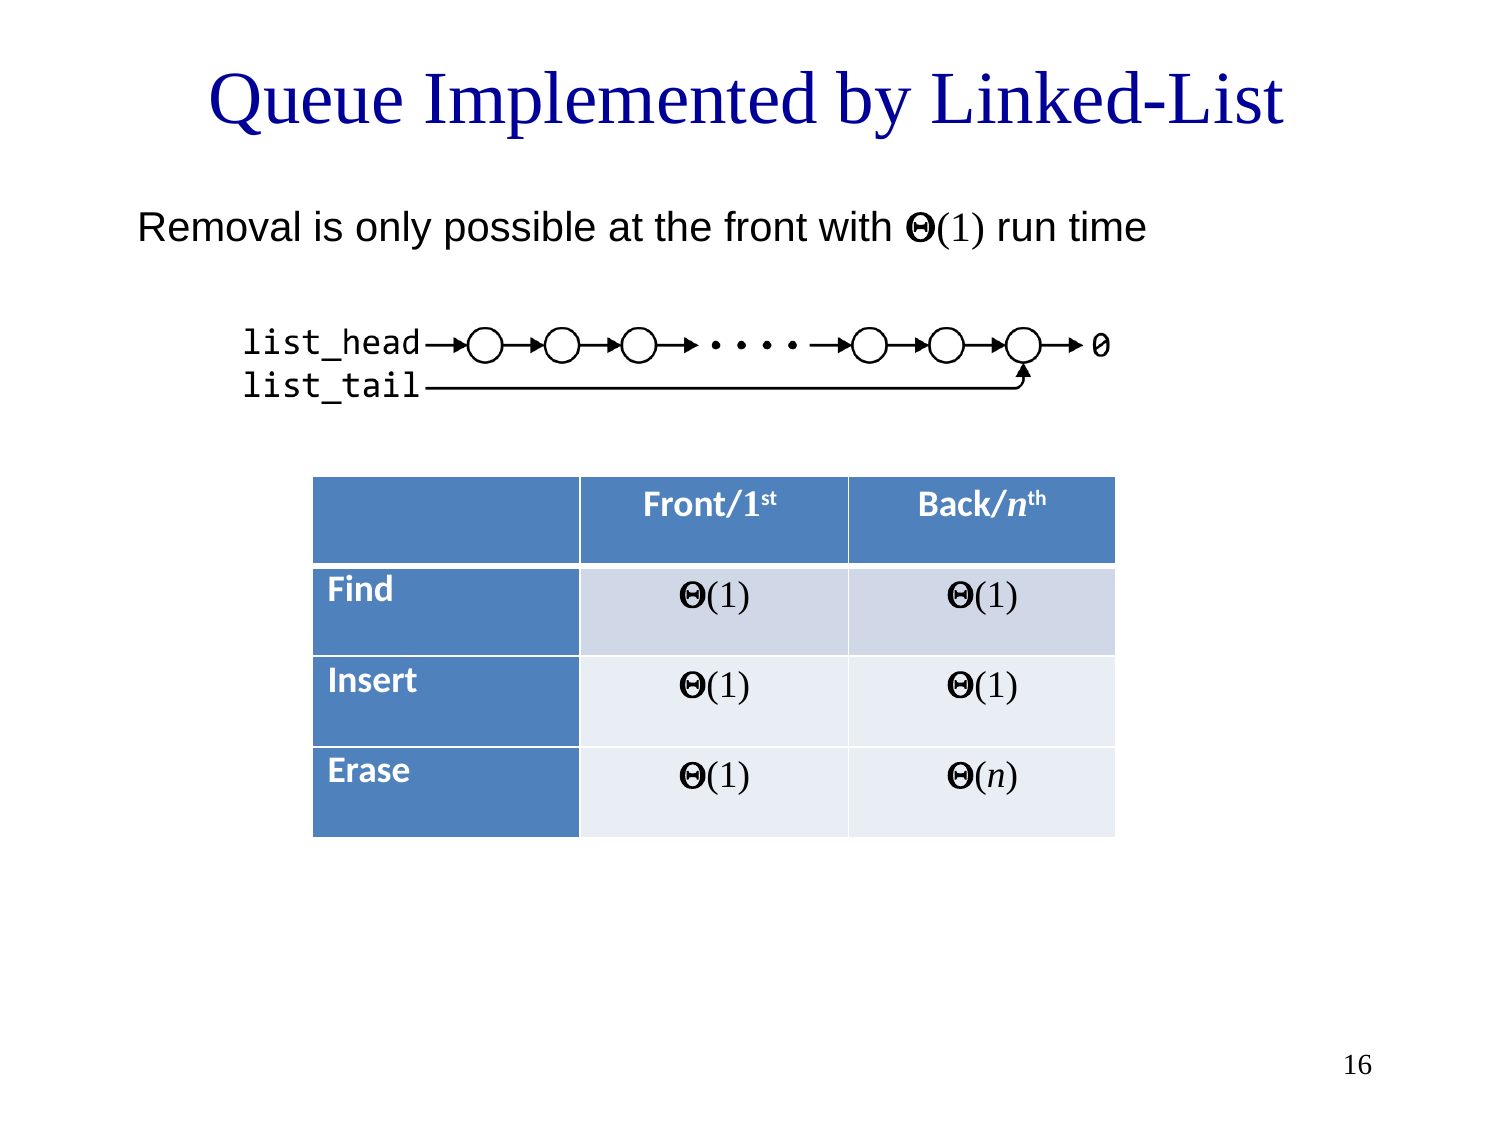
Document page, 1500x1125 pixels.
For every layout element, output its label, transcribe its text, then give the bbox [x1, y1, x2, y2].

title Queue Implemented by Linked-List [37, 24, 1457, 163]
table_cell Q(1) [849, 657, 1115, 746]
table_cell Q(1) [581, 657, 848, 746]
table_header Front/1st [581, 477, 848, 563]
text_box Removal is only possible at the front with Q(1) run time [122, 191, 1275, 257]
table_cell Q(n) [849, 748, 1115, 837]
picture [237, 319, 1117, 414]
table_cell Q(1) [581, 569, 848, 655]
table_cell Q(1) [581, 748, 848, 837]
table_cell Q(1) [849, 569, 1115, 655]
table_header [313, 477, 579, 563]
table_cell Find [313, 569, 579, 655]
table_cell Erase [313, 748, 579, 837]
slide_number 16 [1074, 1024, 1388, 1101]
table_cell Insert [313, 657, 579, 746]
table_header Back/nth [849, 477, 1115, 563]
